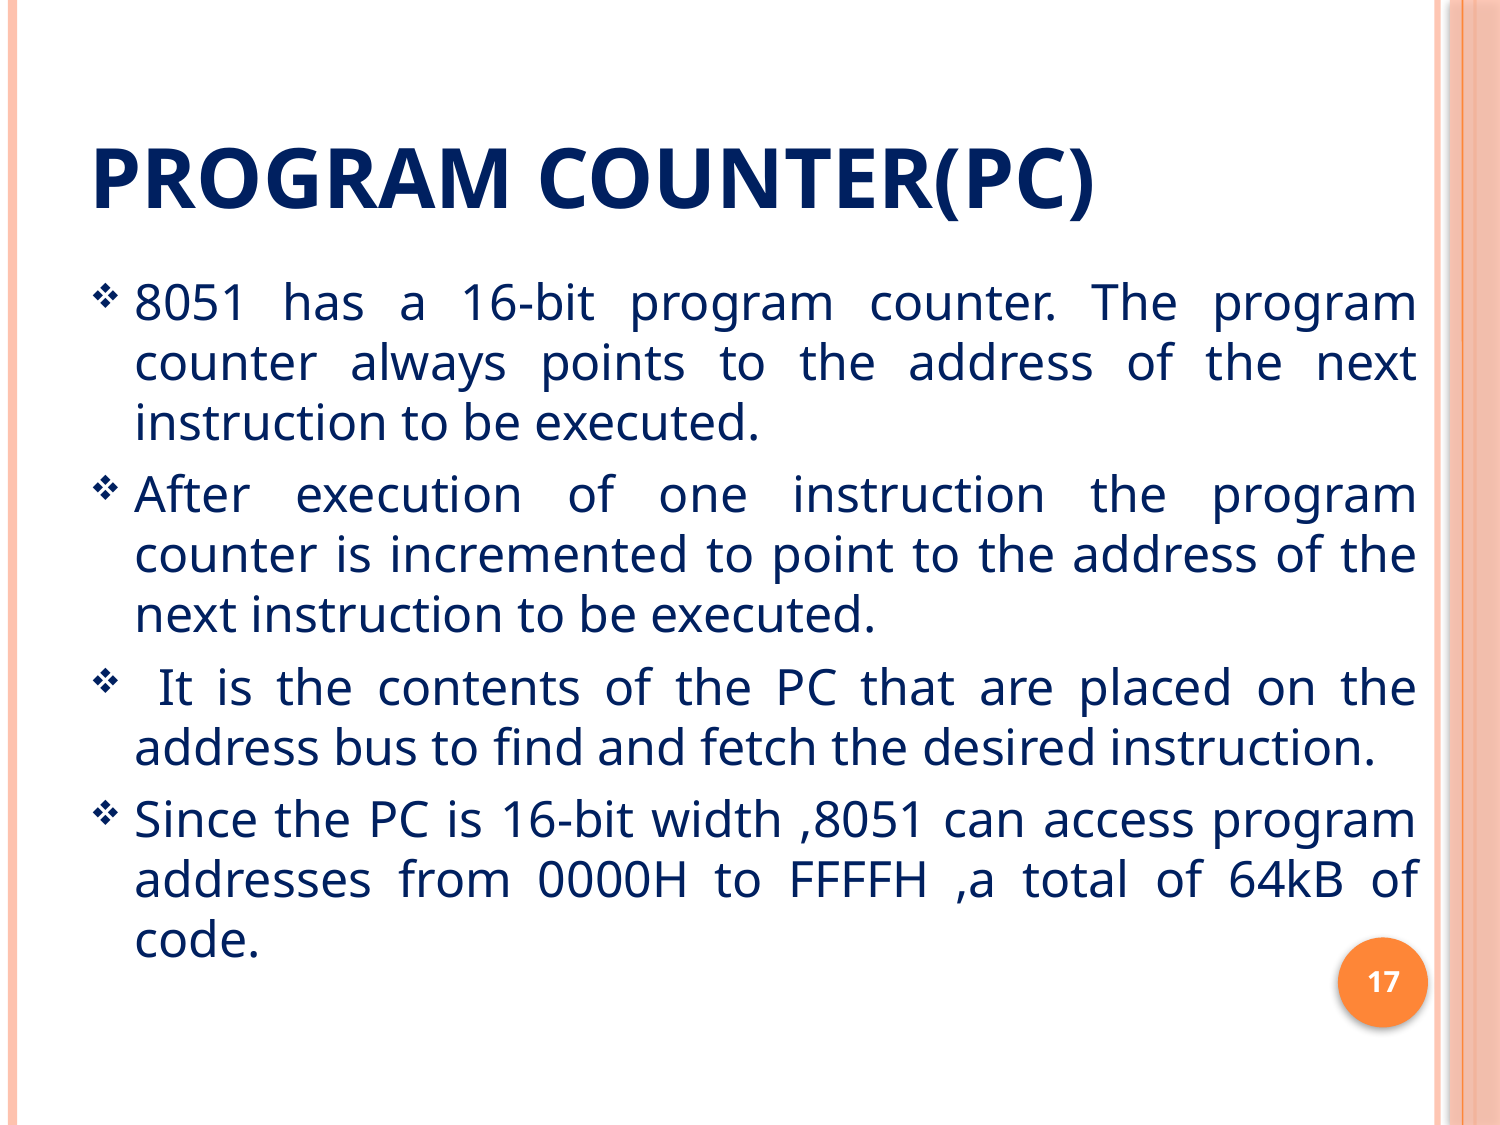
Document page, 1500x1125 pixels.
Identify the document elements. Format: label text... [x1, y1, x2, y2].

slide_number 17 [1333, 940, 1434, 1027]
list 8051 has a 16-bit program counter. The program counter always points to the address of the next instruction to be executed. After execution of one instruction the program counter is incremented to point to the address of the next instruction to be executed. It is the contents of the PC that are placed on the address bus to find and fetch the desired instruction. Since the PC is 16-bit width ,8051 can access program addresses from 0000H to FFFFH ,a total of 64kB of code. [75, 262, 1434, 1062]
title Program Counter(PC) [75, 45, 1300, 233]
